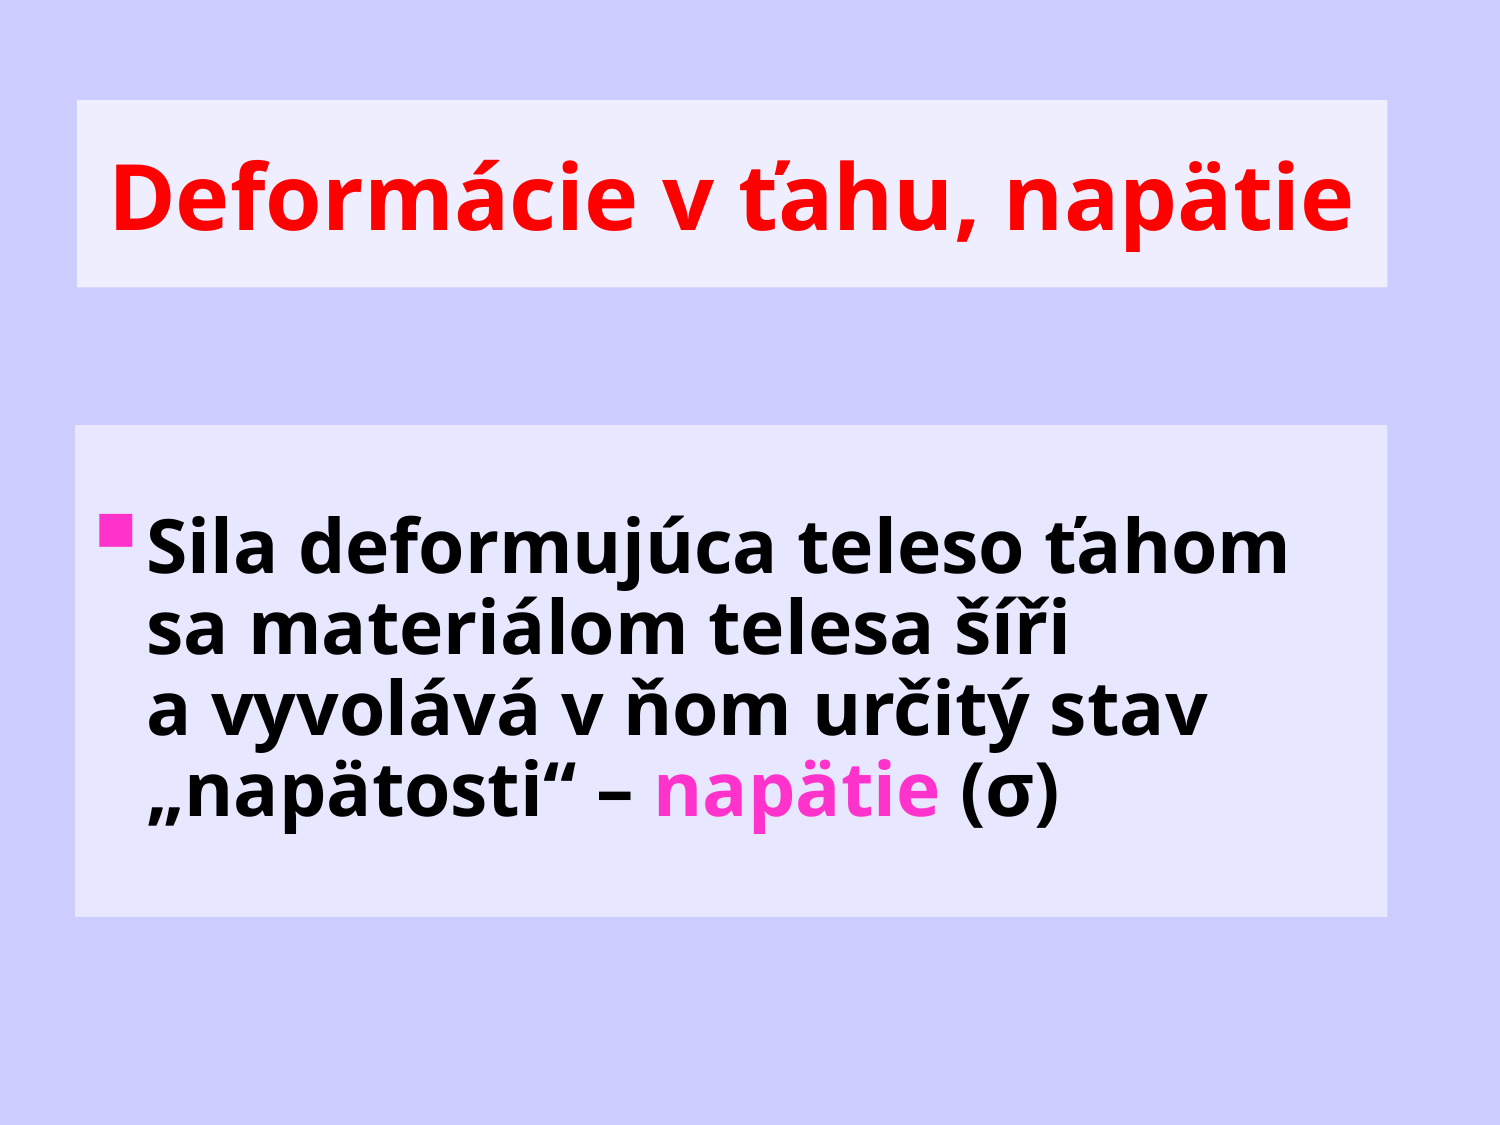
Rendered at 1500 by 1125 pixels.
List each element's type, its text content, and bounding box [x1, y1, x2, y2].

title Deformácie v ťahu, napätie [76, 99, 1388, 288]
list Sila deformujúca teleso ťahom sa materiálom telesa šíři a vyvolává v ňom určitý stav „napätosti“ – napätie (σ) [74, 424, 1388, 918]
